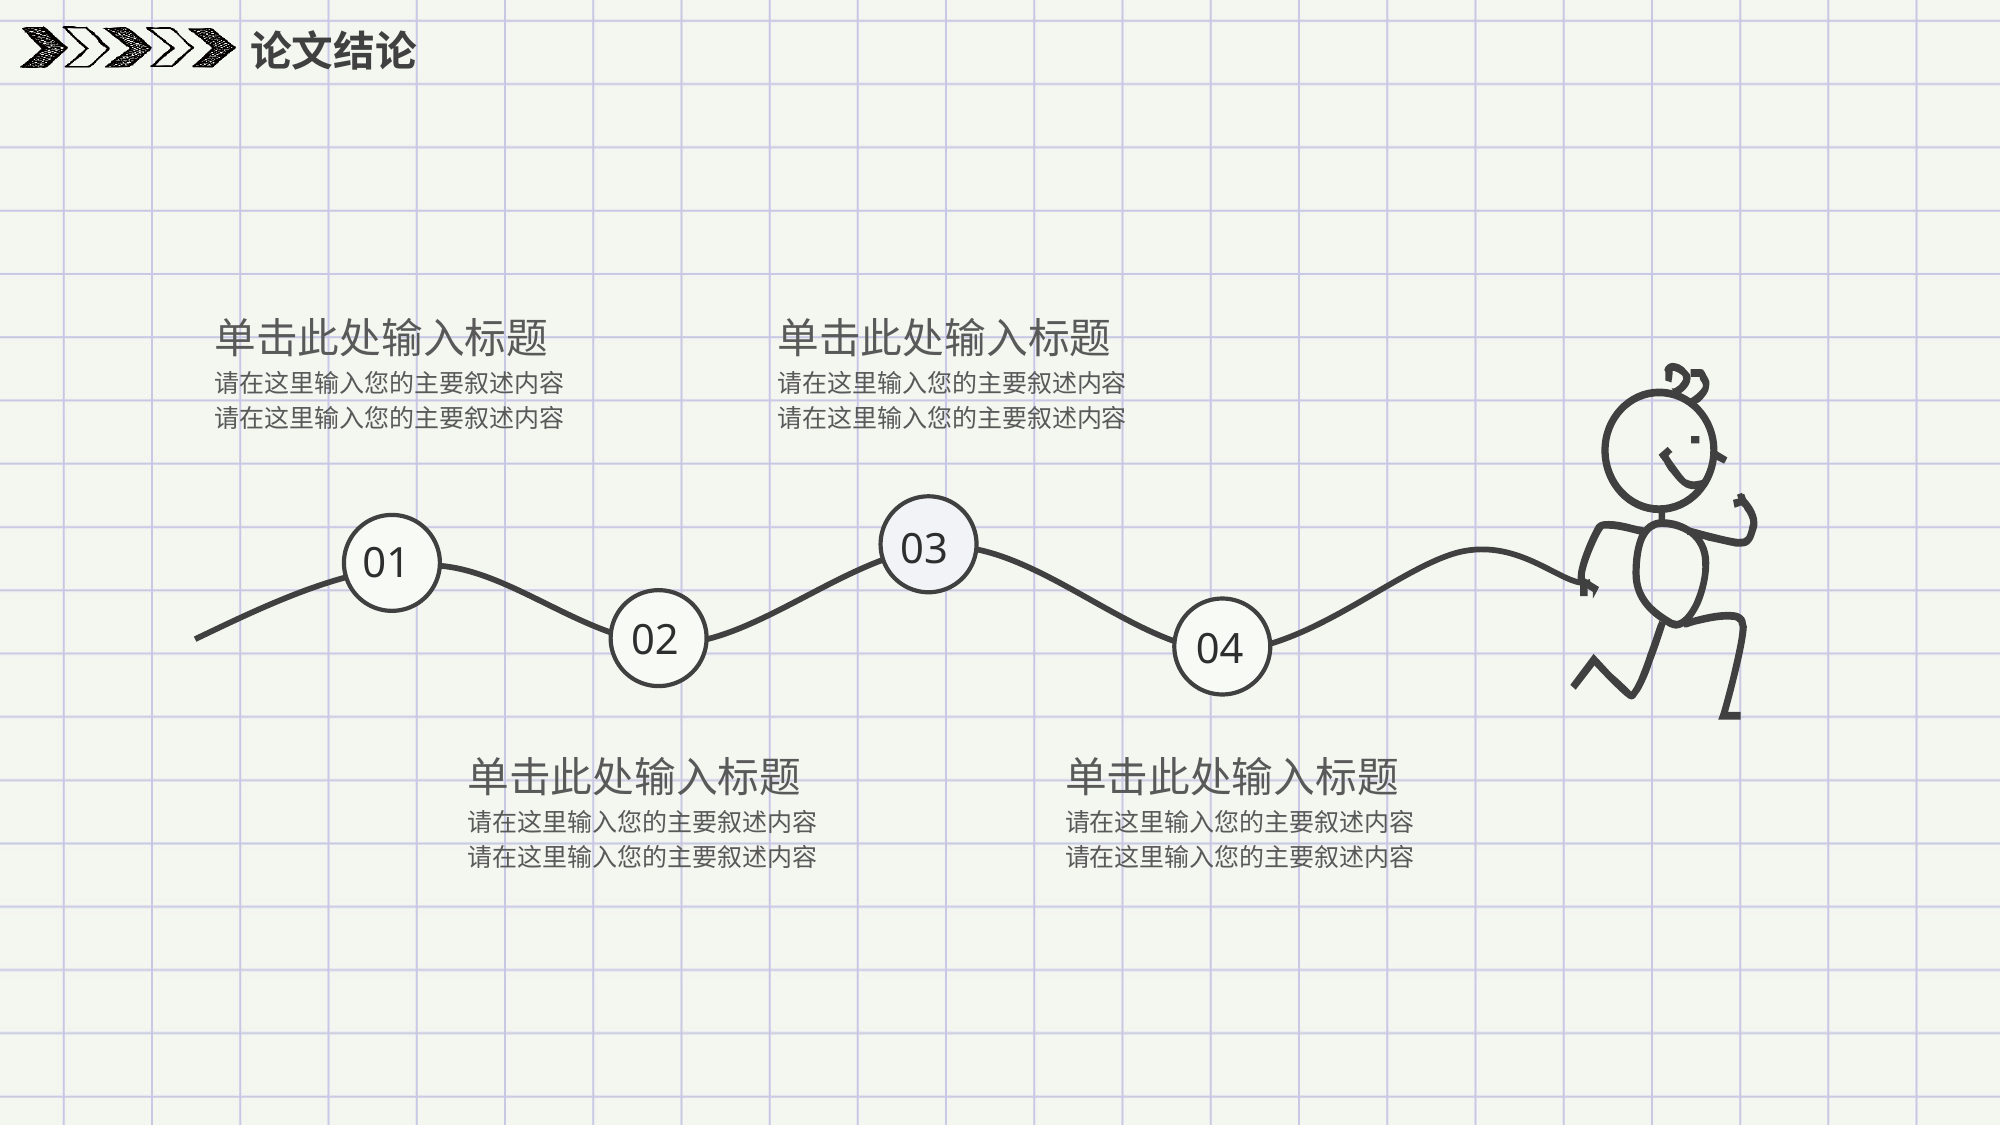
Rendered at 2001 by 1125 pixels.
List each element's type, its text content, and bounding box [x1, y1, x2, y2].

text_box 单击此处输入标题 请在这里输入您的主要叙述内容 请在这里输入您的主要叙述内容 [1050, 743, 1491, 879]
text_box [1230, 548, 1570, 643]
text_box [880, 496, 983, 593]
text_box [343, 514, 445, 611]
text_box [610, 590, 714, 687]
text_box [1570, 362, 1758, 720]
text_box [714, 549, 1174, 642]
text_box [1174, 598, 1279, 695]
text_box 单击此处输入标题 请在这里输入您的主要叙述内容 请在这里输入您的主要叙述内容 [452, 743, 893, 879]
text_box 论文结论 [235, 17, 525, 82]
text_box [194, 565, 610, 641]
text_box 单击此处输入标题 请在这里输入您的主要叙述内容 请在这里输入您的主要叙述内容 [762, 304, 1203, 440]
picture [0, 0, 2000, 1125]
text_box 单击此处输入标题 请在这里输入您的主要叙述内容 请在这里输入您的主要叙述内容 [199, 304, 640, 440]
